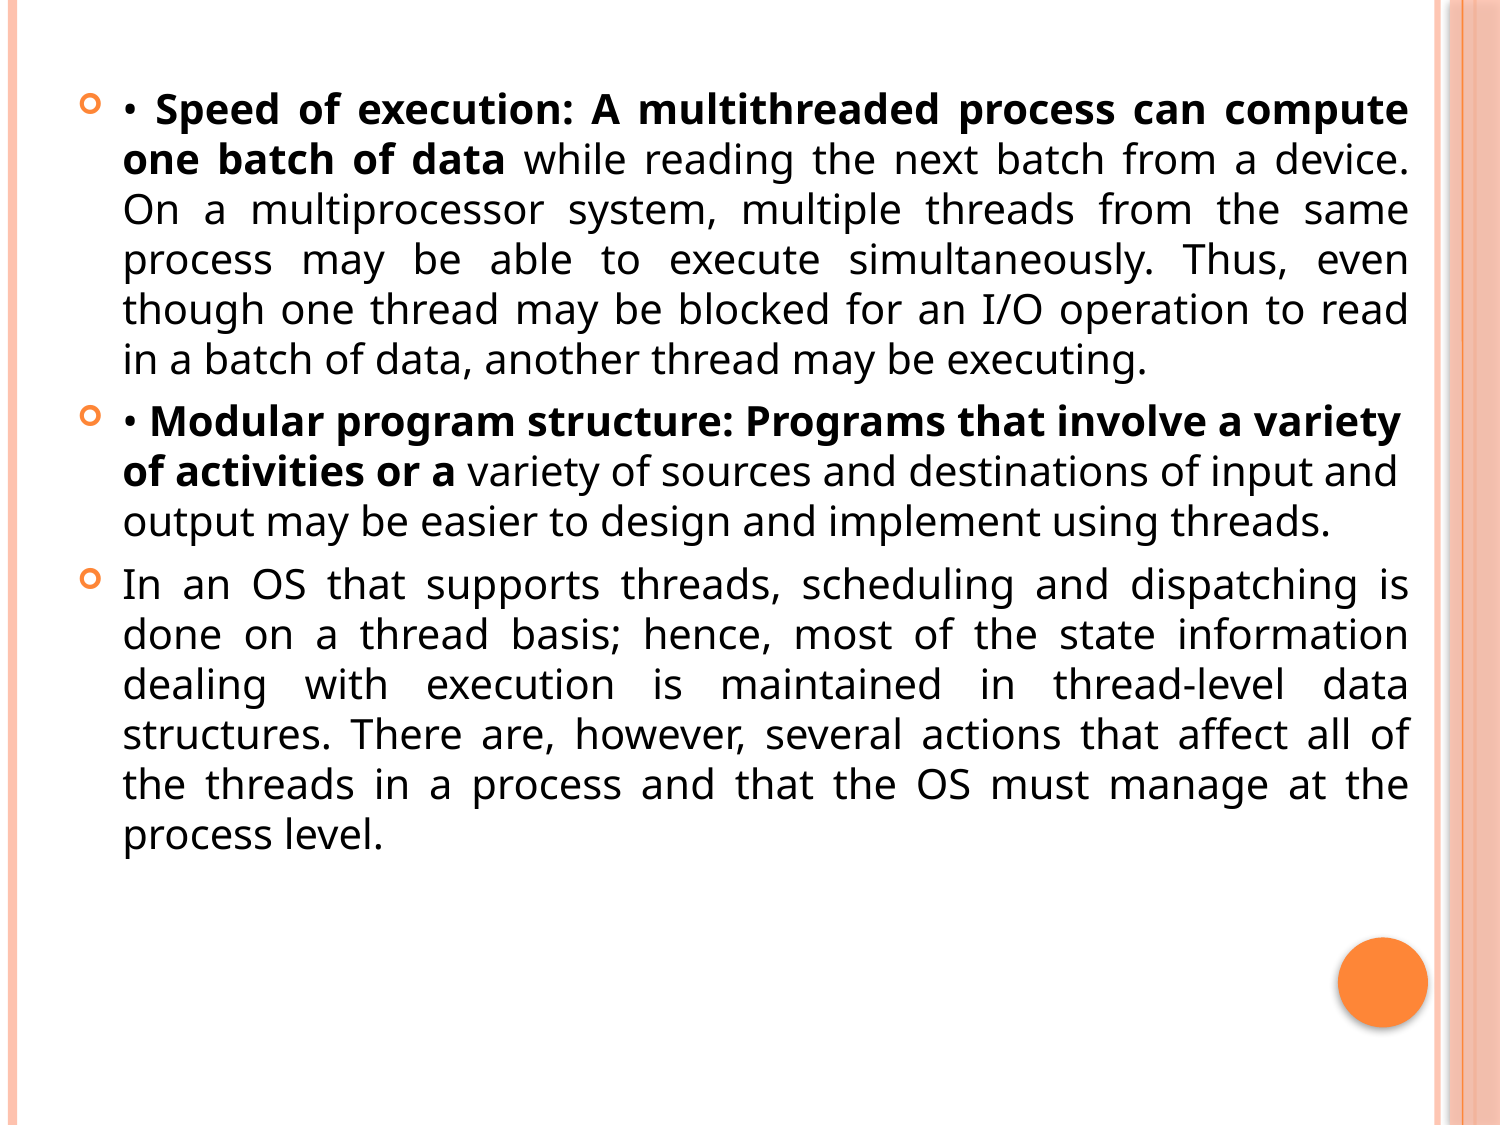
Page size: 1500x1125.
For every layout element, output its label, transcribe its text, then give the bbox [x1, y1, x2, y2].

list • Speed of execution: A multithreaded process can compute one batch of data while reading the next batch from a device. On a multiprocessor system, multiple threads from the same process may be able to execute simultaneously. Thus, even though one thread may be blocked for an I/O operation to read in a batch of data, another thread may be executing. • Modular program structure: Programs that involve a variety of activities or a variety of sources and destinations of input and output may be easier to design and implement using threads. In an OS that supports threads, scheduling and dispatching is done on a thread basis; hence, most of the state information dealing with execution is maintained in thread-level data structures. There are, however, several actions that affect all of the threads in a process and that the OS must manage at the process level. [62, 75, 1425, 913]
